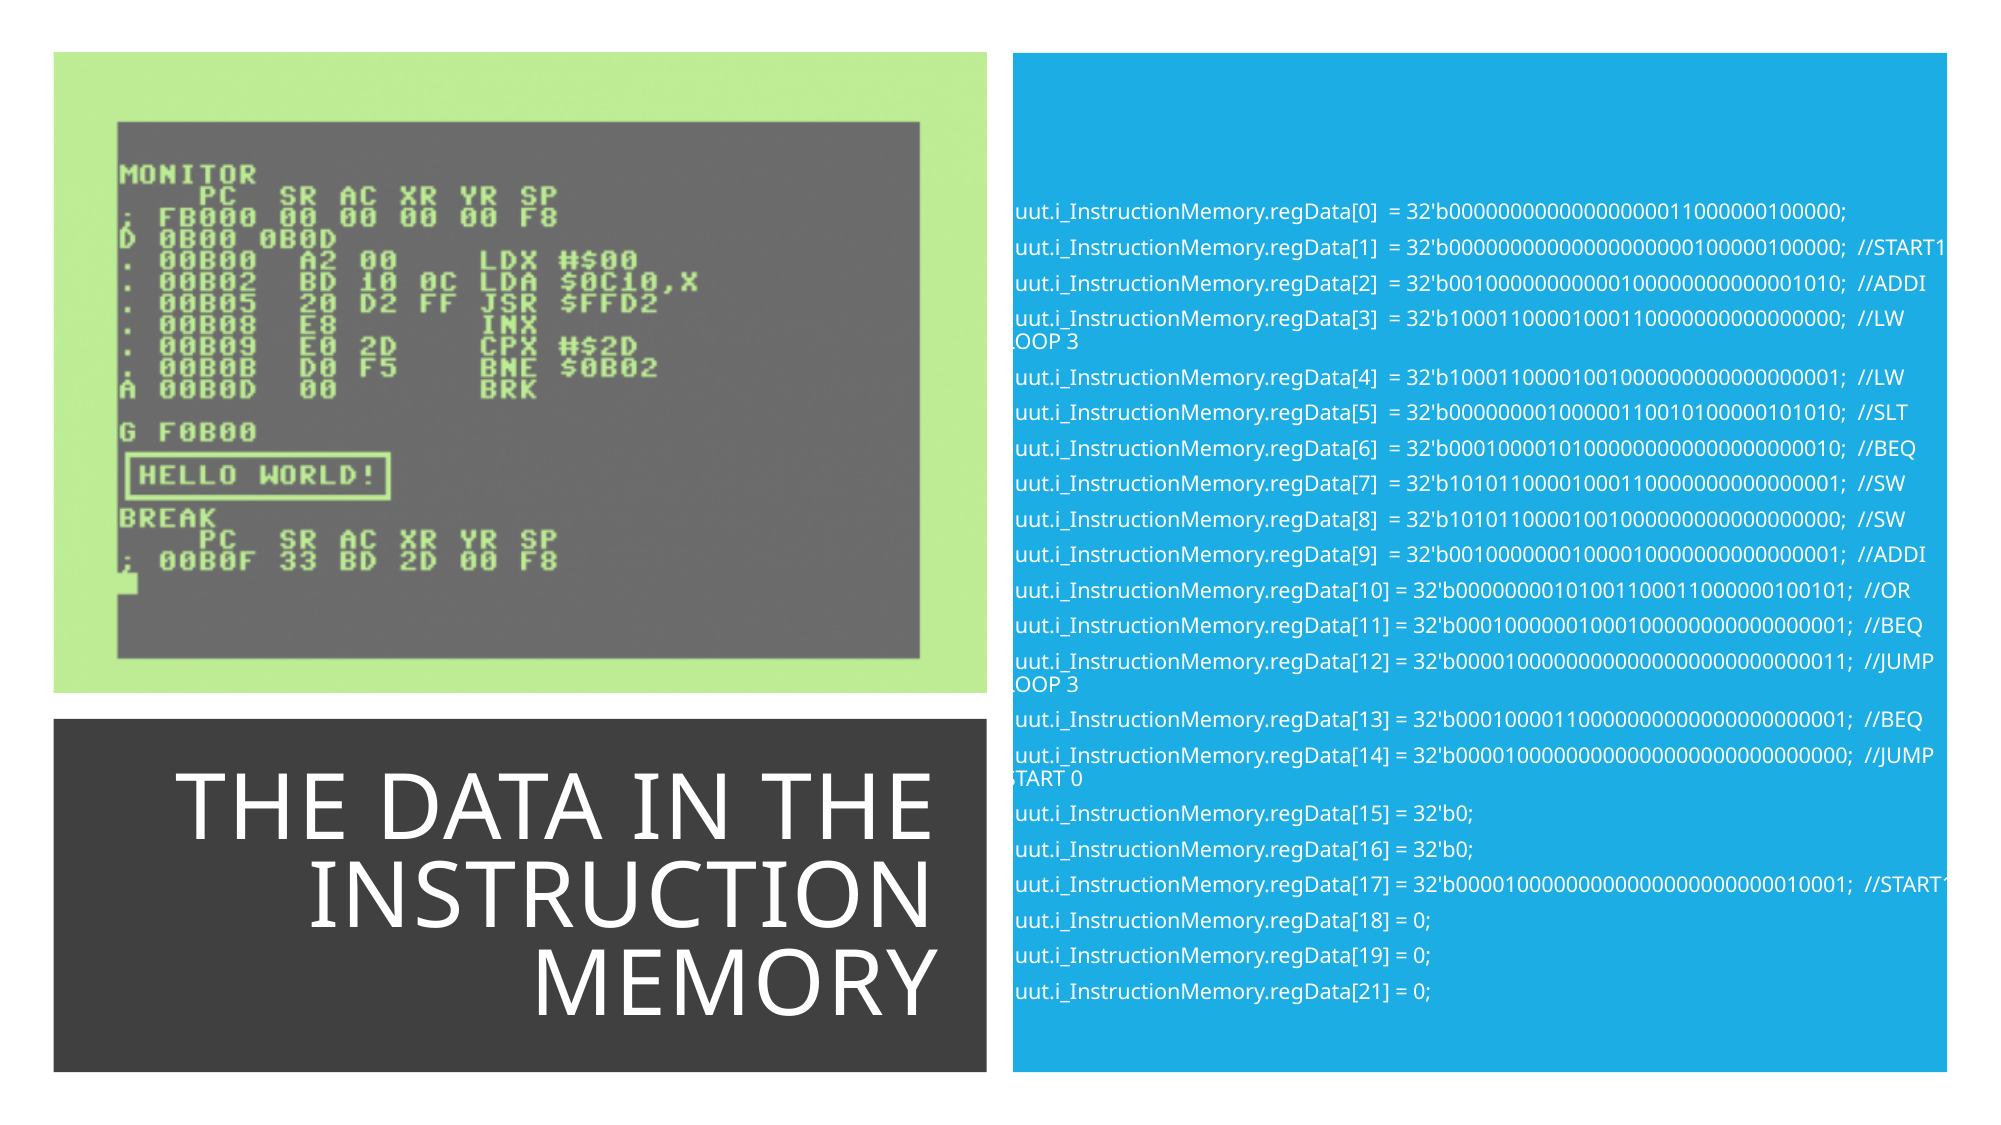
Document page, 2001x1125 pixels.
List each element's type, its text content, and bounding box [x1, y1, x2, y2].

text_box [1012, 51, 1948, 159]
text_box [52, 718, 988, 1073]
list uut.i_InstructionMemory.regData[0] = 32'b00000000000000000011000000100000; uut.i_InstructionMemory.regData[1] = 32'b00000000000000000000100000100000; //START1 uut.i_InstructionMemory.regData[2] = 32'b00100000000000100000000000001010; //ADDI uut.i_InstructionMemory.regData[3] = 32'b10001100001000110000000000000000; //LW LOOP 3 uut.i_InstructionMemory.regData[4] = 32'b10001100001001000000000000000001; //LW uut.i_InstructionMemory.regData[5] = 32'b00000000100000110010100000101010; //SLT uut.i_InstructionMemory.regData[6] = 32'b00010000101000000000000000000010; //BEQ uut.i_InstructionMemory.regData[7] = 32'b10101100001000110000000000000001; //SW uut.i_InstructionMemory.regData[8] = 32'b10101100001001000000000000000000; //SW uut.i_InstructionMemory.regData[9] = 32'b00100000001000010000000000000001; //ADDI uut.i_InstructionMemory.regData[10] = 32'b00000000101001100011000000100101; //OR uut.i_InstructionMemory.regData[11] = 32'b00010000001000100000000000000001; //BEQ uut.i_InstructionMemory.regData[12] = 32'b00001000000000000000000000000011; //JUMP LOOP 3 uut.i_InstructionMemory.regData[13] = 32'b00010000110000000000000000000001; //BEQ uut.i_InstructionMemory.regData[14] = 32'b00001000000000000000000000000000; //JUMP START 0 uut.i_InstructionMemory.regData[15] = 32'b0; uut.i_InstructionMemory.regData[16] = 32'b0; uut.i_InstructionMemory.regData[17] = 32'b00001000000000000000000000010001; //START1 uut.i_InstructionMemory.regData[18] = 0; uut.i_InstructionMemory.regData[19] = 0; uut.i_InstructionMemory.regData[21] = 0; [981, 159, 1970, 1046]
title The data in the instruction memory [94, 756, 954, 1046]
text_box [1012, 1046, 1948, 1074]
picture [53, 52, 987, 693]
